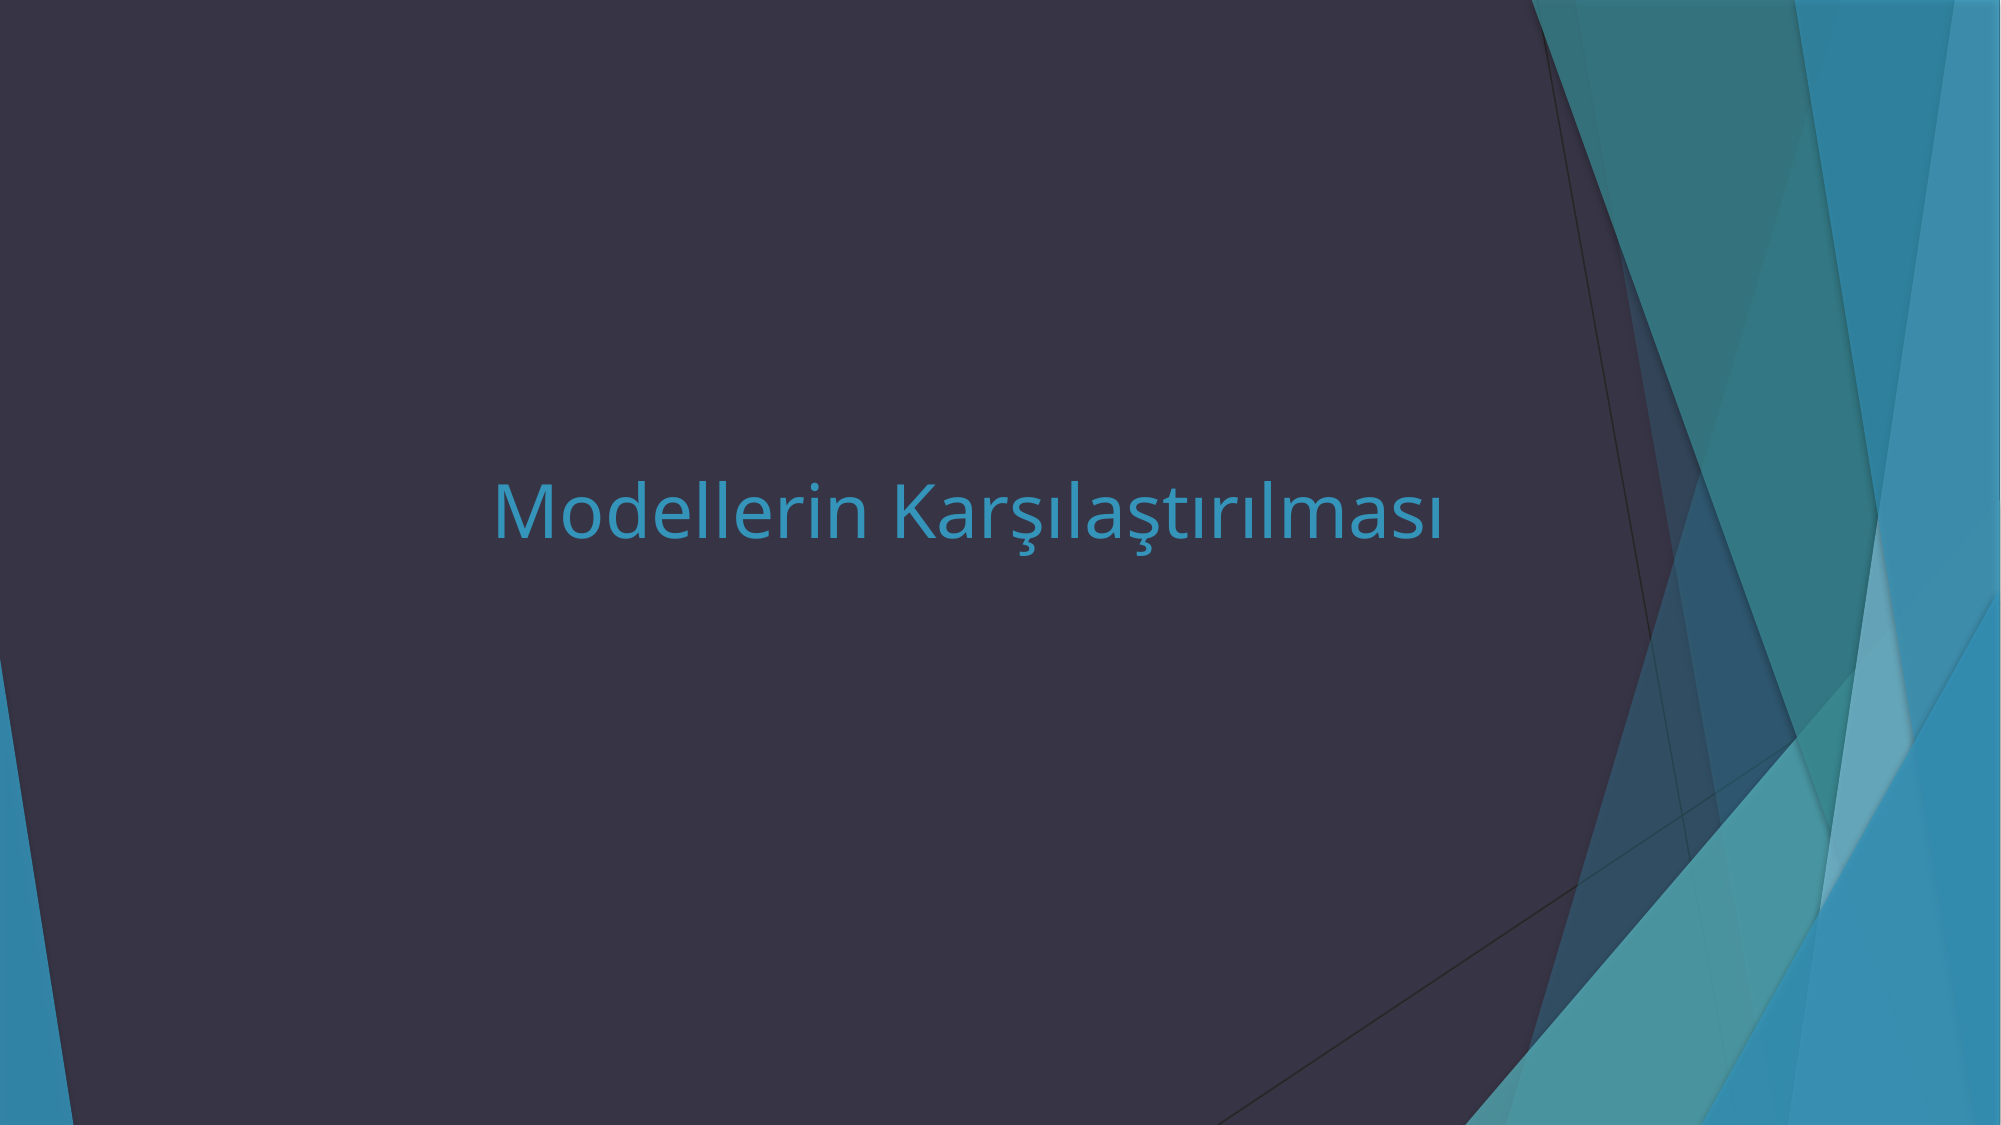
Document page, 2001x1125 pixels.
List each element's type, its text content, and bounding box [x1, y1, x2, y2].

title Modellerin Karşılaştırılması [263, 456, 1674, 673]
